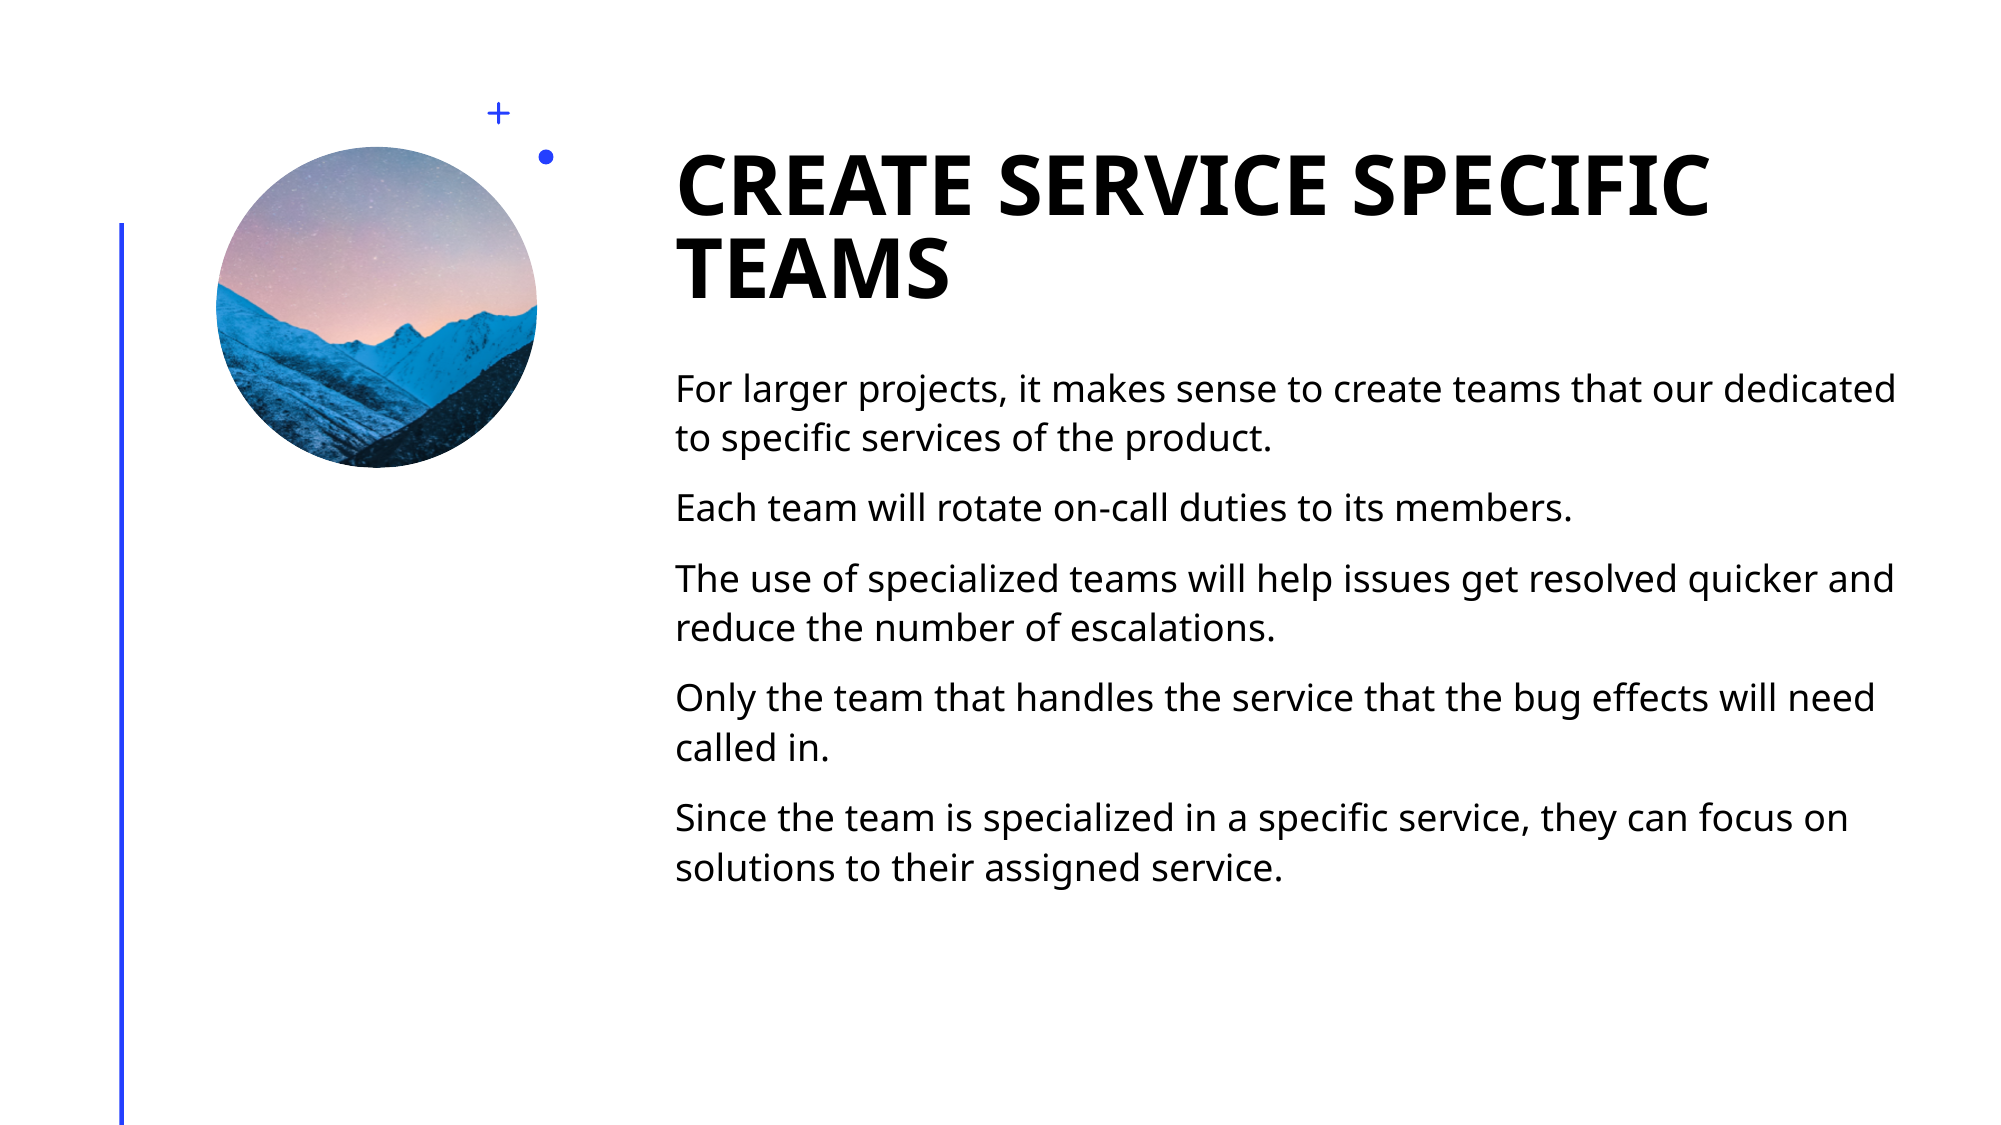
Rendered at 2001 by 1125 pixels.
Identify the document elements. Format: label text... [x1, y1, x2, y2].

title Create service specific teams [675, 104, 1905, 315]
list For larger projects, it makes sense to create teams that our dedicated to specific services of the product. Each team will rotate on-call duties to its members. The use of specialized teams will help issues get resolved quicker and reduce the number of escalations. Only the team that handles the service that the bug effects will need called in. Since the team is specialized in a specific service, they can focus on solutions to their assigned service. [675, 360, 1905, 1020]
picture [216, 146, 538, 468]
